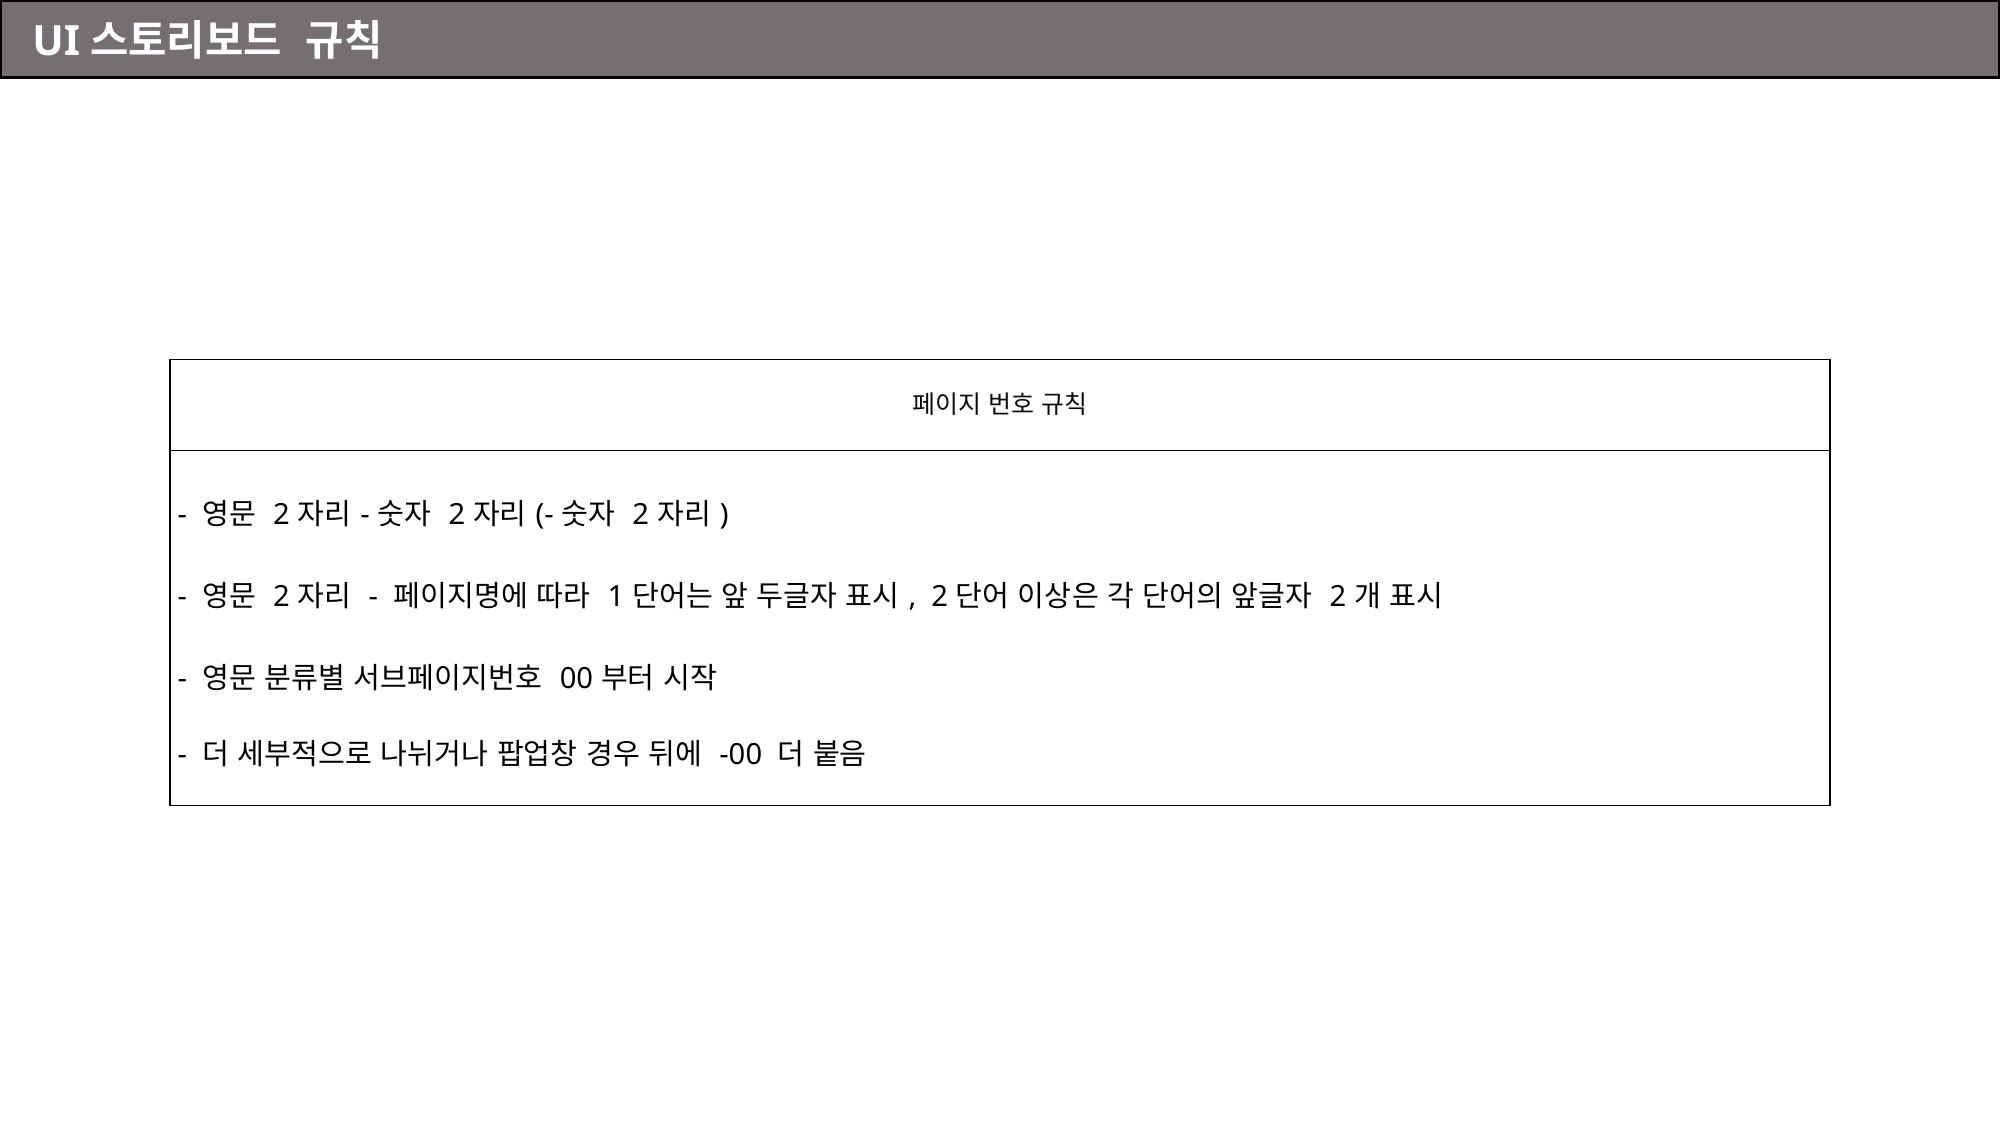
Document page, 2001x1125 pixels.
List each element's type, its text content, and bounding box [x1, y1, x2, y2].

table_cell - 영문 2자리-숫자 2자리(-숫자 2자리) - 영문 2자리 - 페이지명에 따라 1단어는 앞 두글자 표시, 2단어 이상은 각 단어의 앞글자 2개 표시 - 영문 분류별 서브페이지번호 00부터 시작 - 더 세부적으로 나뉘거나 팝업창 경우 뒤에 -00 더 붙음 [171, 451, 1829, 805]
table_header 페이지 번호 규칙 [171, 360, 1829, 450]
text_box [0, 0, 2000, 78]
